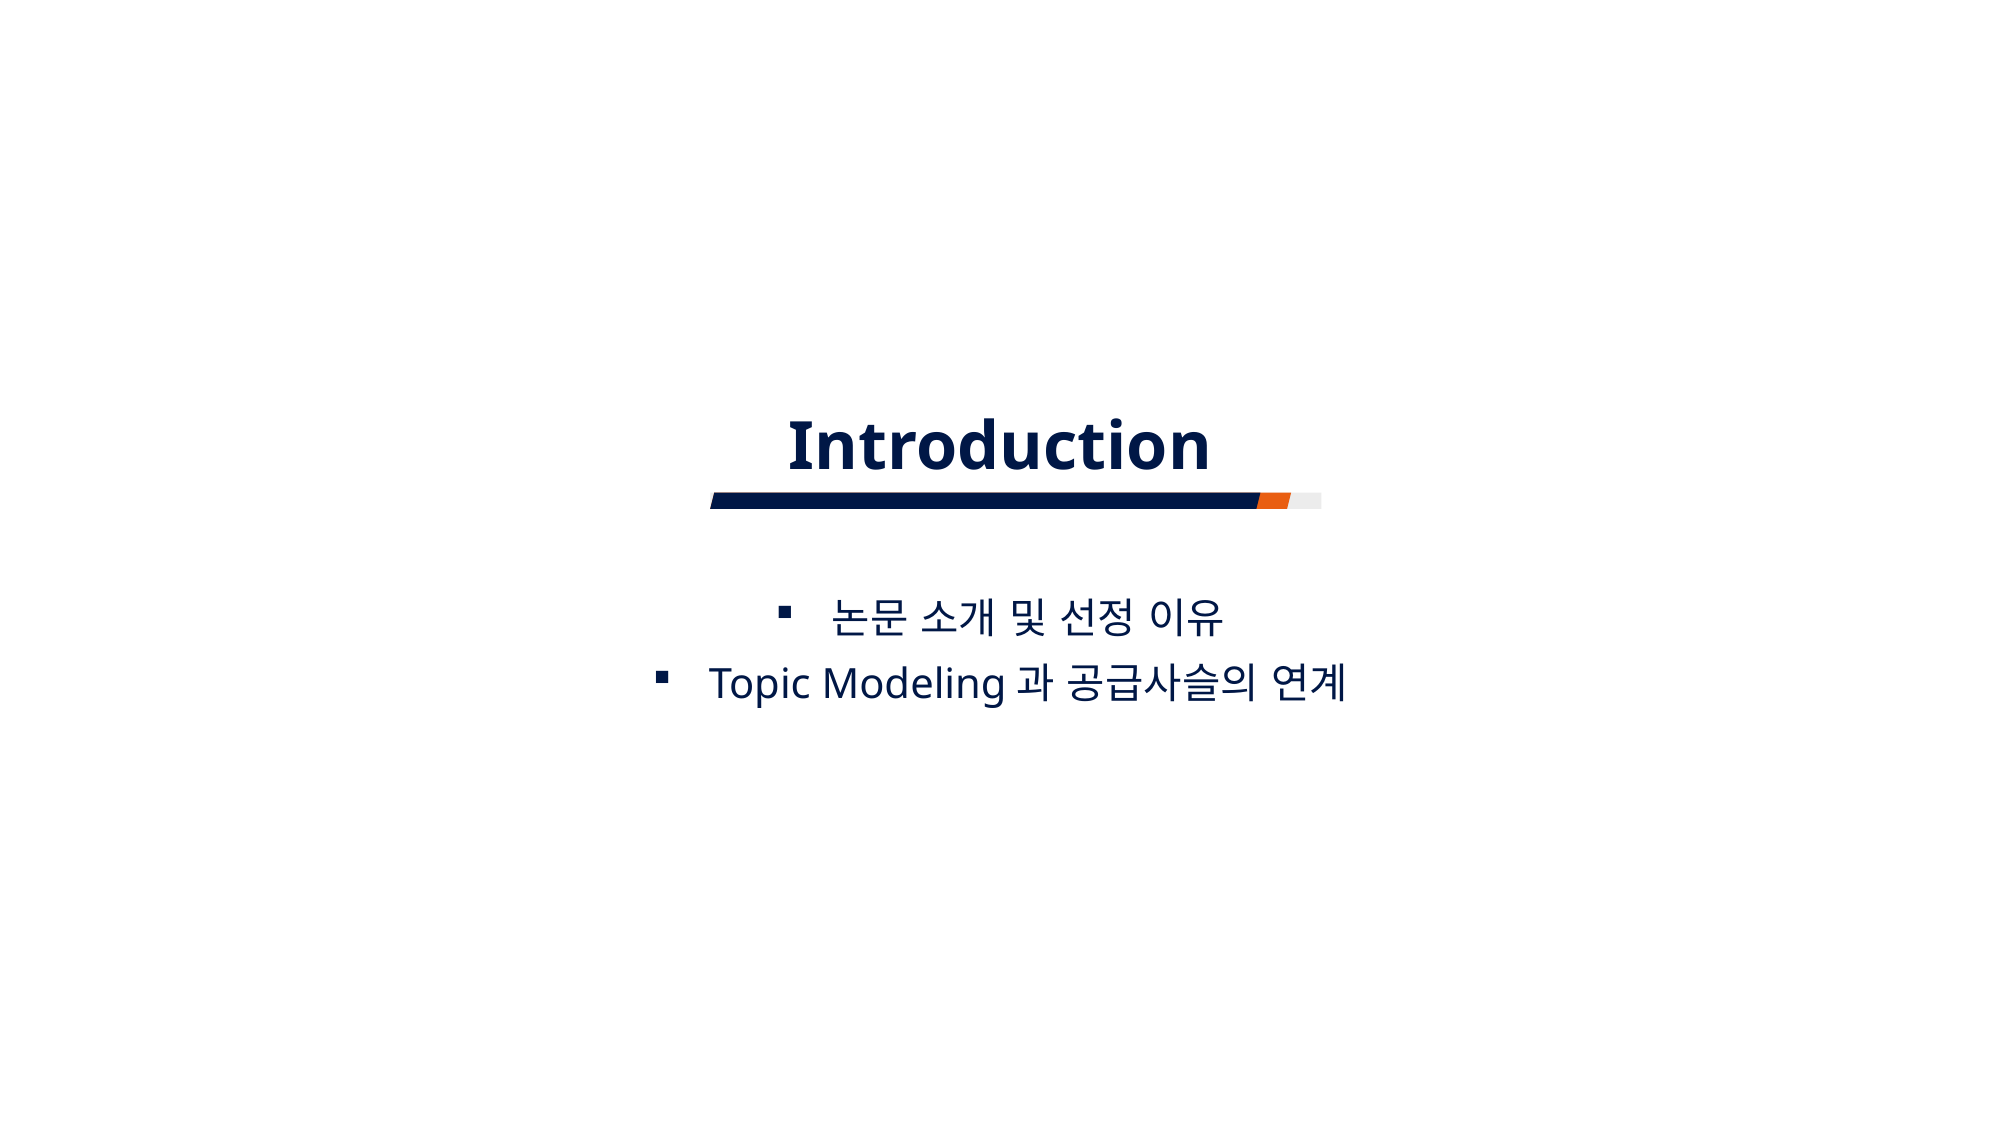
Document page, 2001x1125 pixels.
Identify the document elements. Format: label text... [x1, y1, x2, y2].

text_box [1258, 491, 1293, 510]
text_box Introduction [540, 379, 1460, 491]
text_box [708, 491, 1262, 510]
text_box 논문 소개 및 선정 이유 Topic Modeling과 공급사슬의 연계 [574, 569, 1426, 715]
text_box [1289, 491, 1322, 510]
text_box [709, 491, 713, 505]
